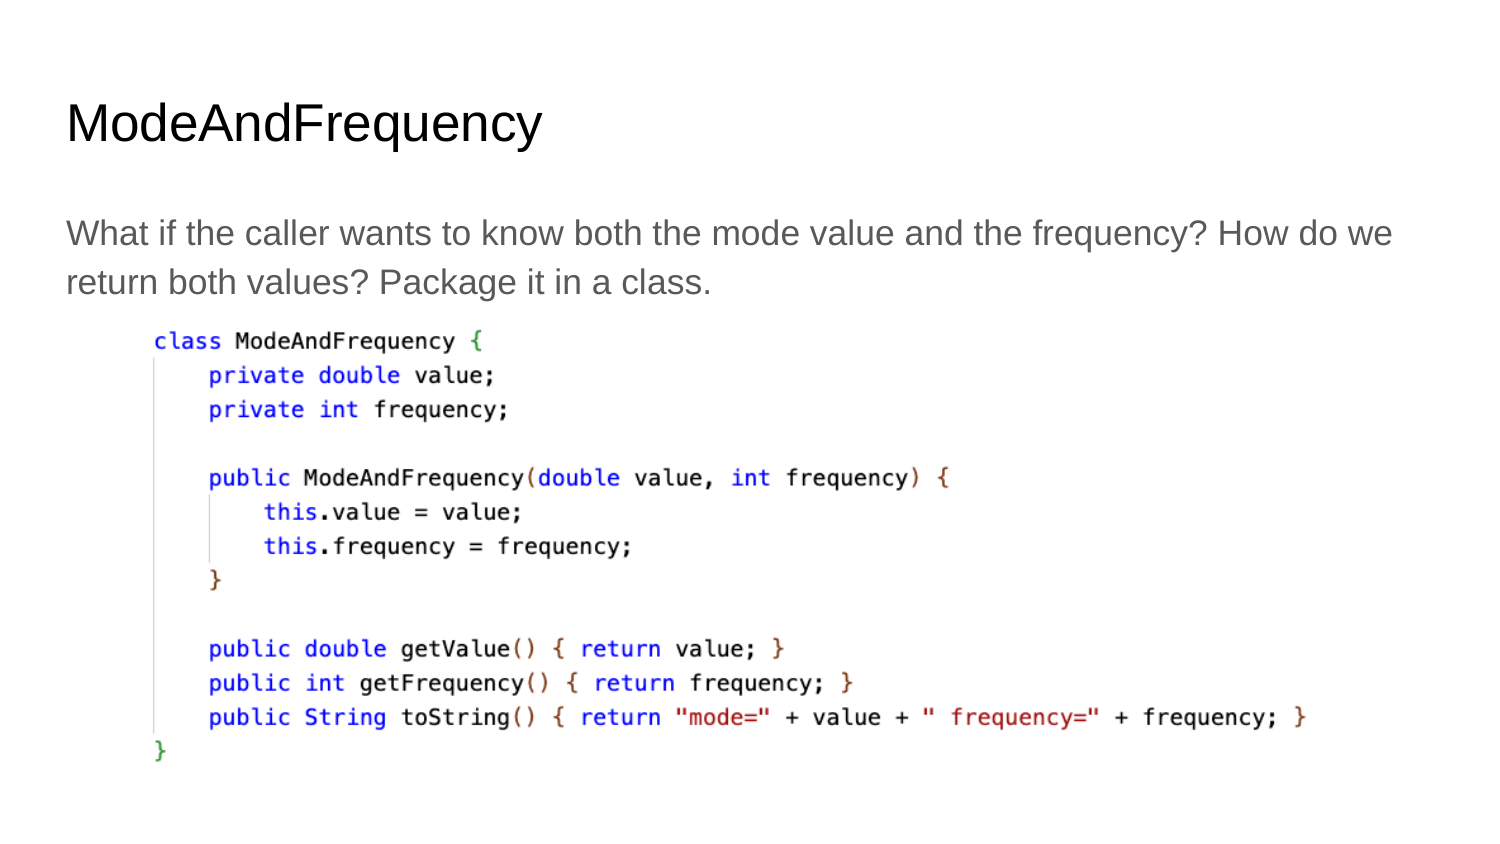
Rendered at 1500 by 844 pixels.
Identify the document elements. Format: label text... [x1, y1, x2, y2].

picture [138, 316, 1354, 778]
list What if the caller wants to know both the mode value and the frequency? How do we return both values? Package it in a class. [51, 189, 1449, 806]
title ModeAndFrequency [51, 72, 1449, 167]
